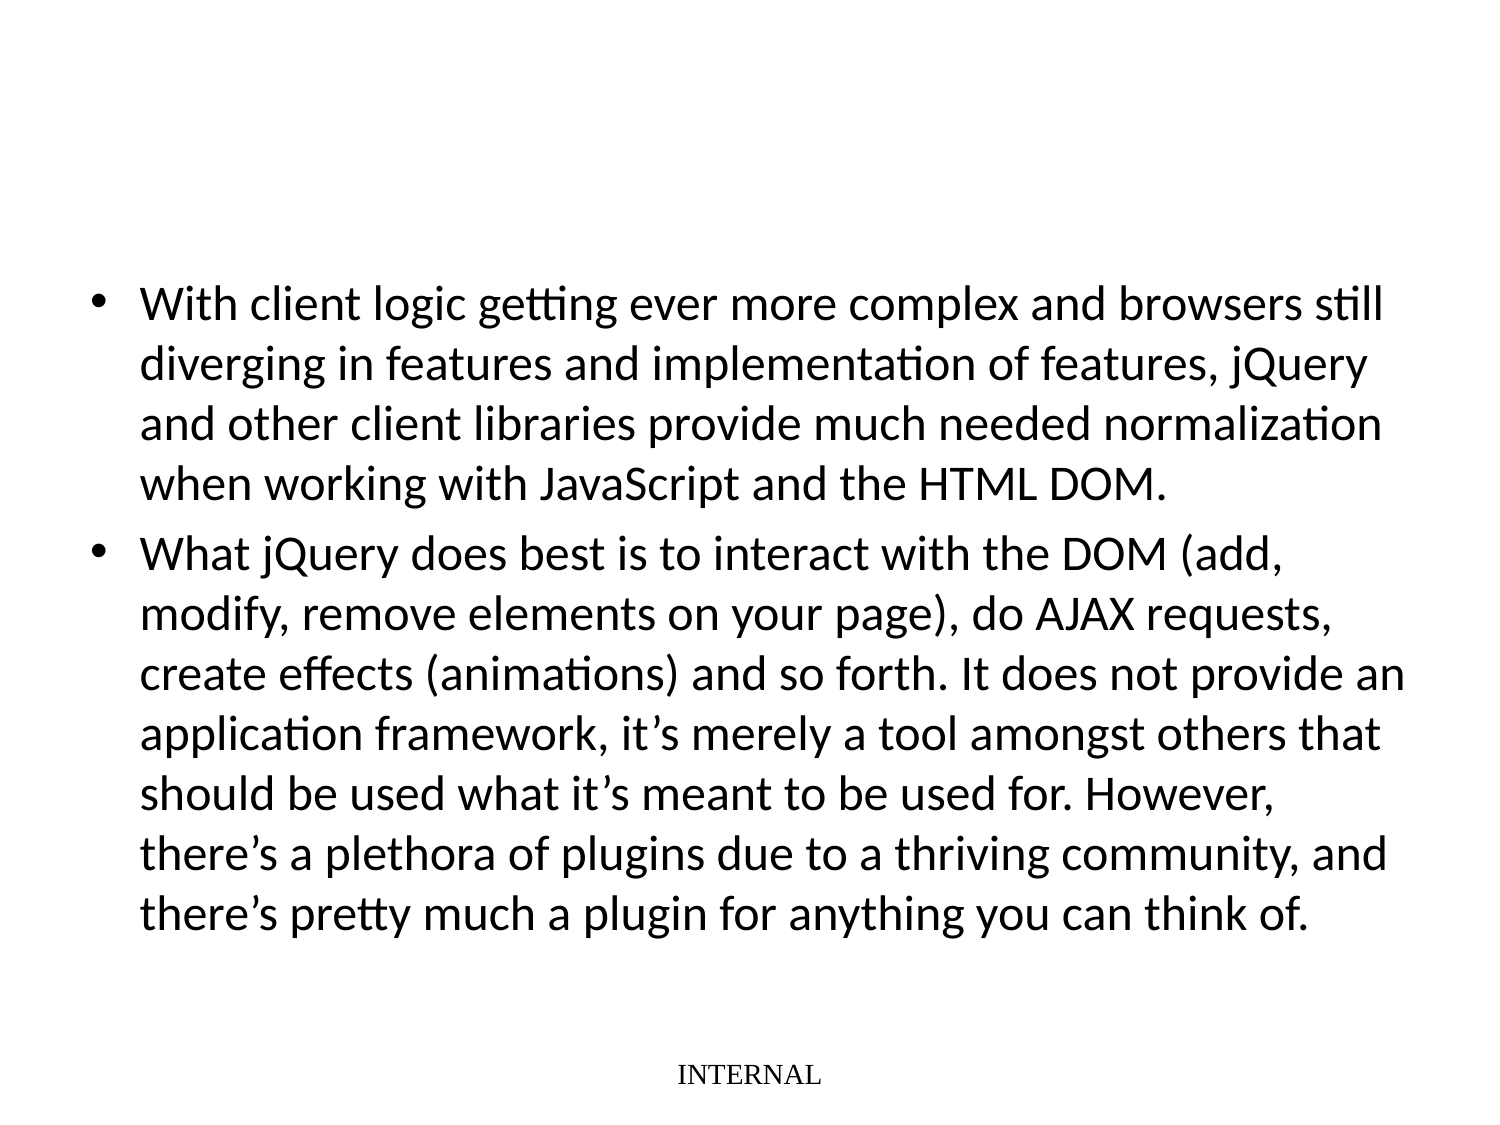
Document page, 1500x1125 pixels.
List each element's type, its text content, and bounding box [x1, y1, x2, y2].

list With client logic getting ever more complex and browsers still diverging in features and implementation of features, jQuery and other client libraries provide much needed normalization when working with JavaScript and the HTML DOM. What jQuery does best is to interact with the DOM (add, modify, remove elements on your page), do AJAX requests, create effects (animations) and so forth. It does not provide an application framework, it’s merely a tool amongst others that should be used what it’s meant to be used for. However, there’s a plethora of plugins due to a thriving community, and there’s pretty much a plugin for anything you can think of. [75, 262, 1425, 1005]
footer INTERNAL [512, 1042, 988, 1103]
